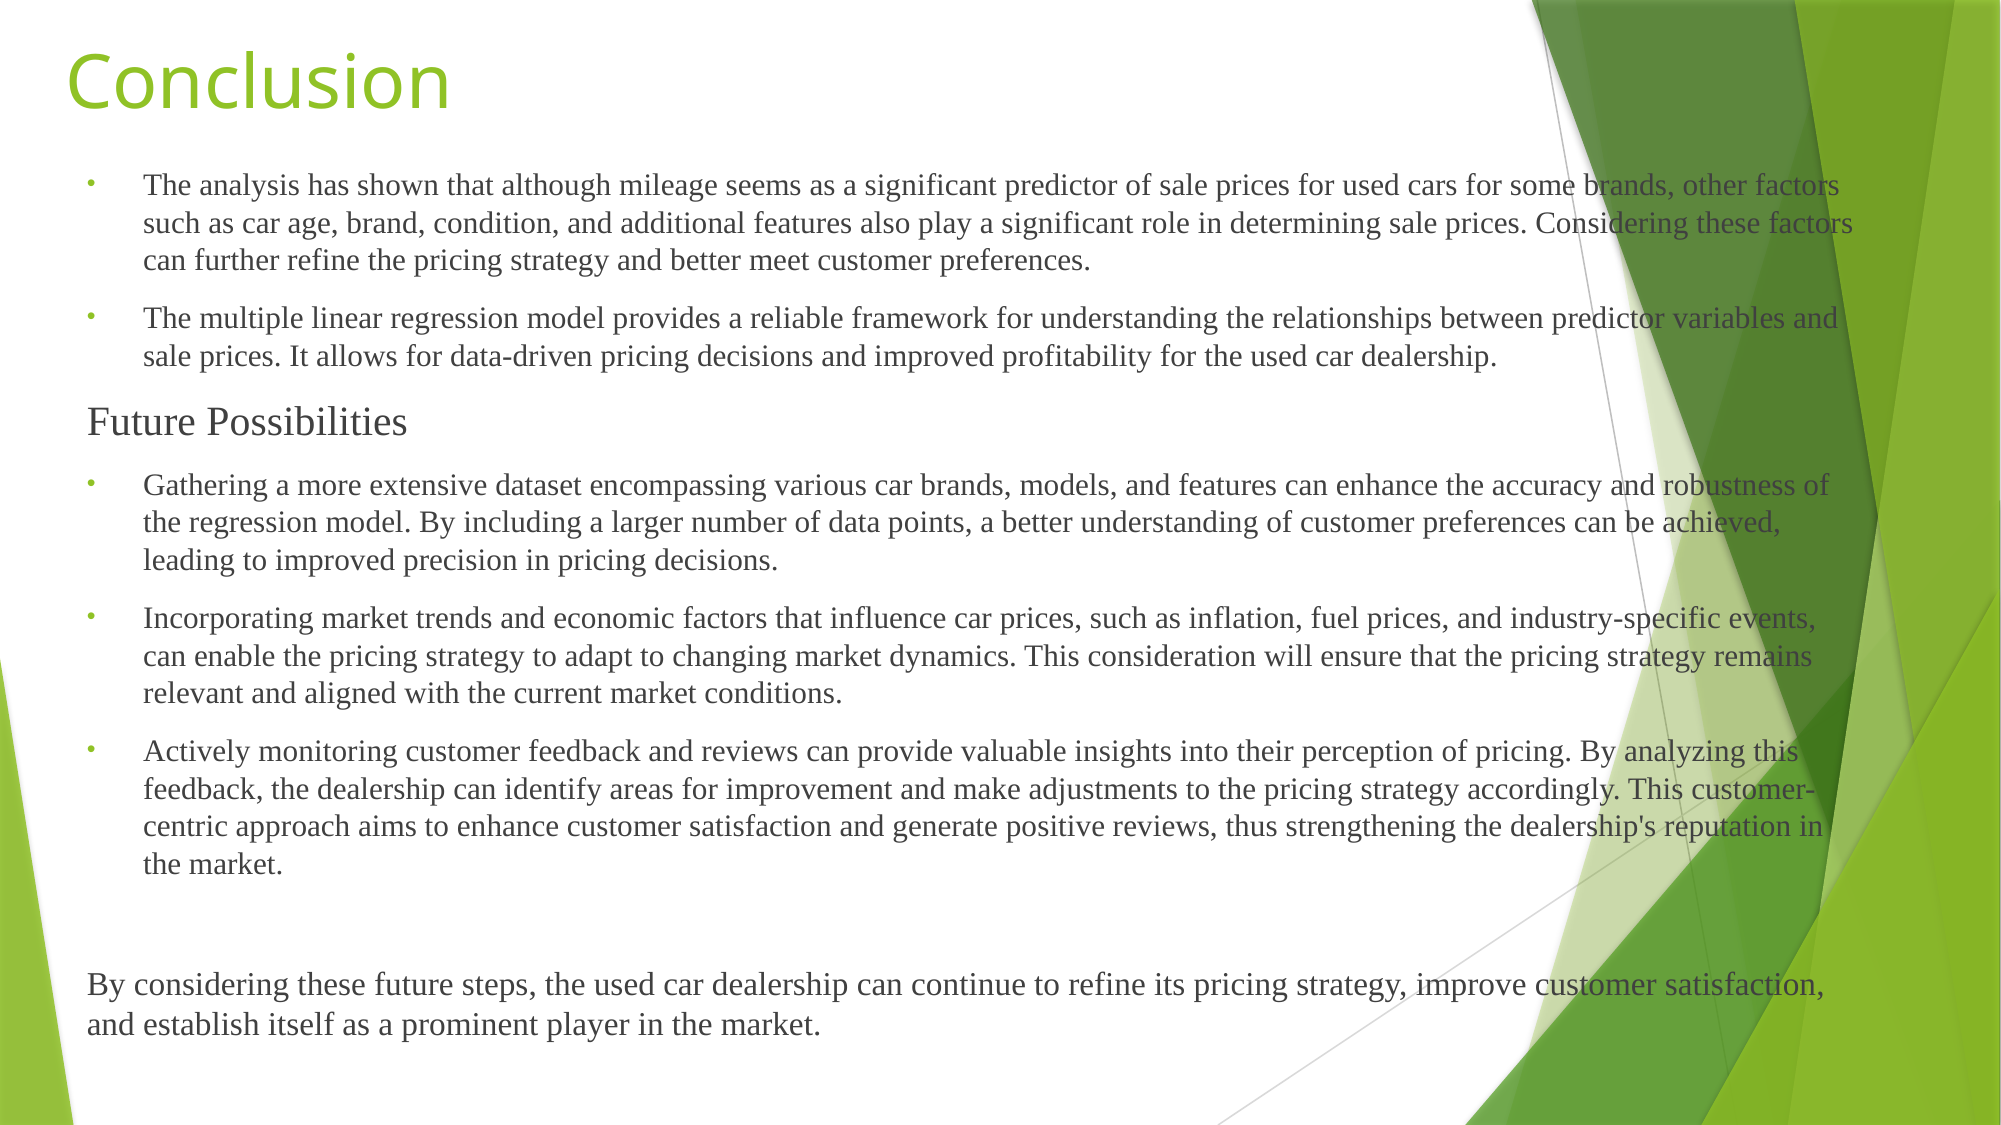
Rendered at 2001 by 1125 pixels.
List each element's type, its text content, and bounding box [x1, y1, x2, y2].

title Conclusion [49, 25, 1461, 243]
list The analysis has shown that although mileage seems as a significant predictor of sale prices for used cars for some brands, other factors such as car age, brand, condition, and additional features also play a significant role in determining sale prices. Considering these factors can further refine the pricing strategy and better meet customer preferences. The multiple linear regression model provides a reliable framework for understanding the relationships between predictor variables and sale prices. It allows for data-driven pricing decisions and improved profitability for the used car dealership. Future Possibilities Gathering a more extensive dataset encompassing various car brands, models, and features can enhance the accuracy and robustness of the regression model. By including a larger number of data points, a better understanding of customer preferences can be achieved, leading to improved precision in pricing decisions. Incorporating market trends and economic factors that influence car prices, such as inflation, fuel prices, and industry-specific events, can enable the pricing strategy to adapt to changing market dynamics. This consideration will ensure that the pricing strategy remains relevant and aligned with the current market conditions. Actively monitoring customer feedback and reviews can provide valuable insights into their perception of pricing. By analyzing this feedback, the dealership can identify areas for improvement and make adjustments to the pricing strategy accordingly. This customer-centric approach aims to enhance customer satisfaction and generate positive reviews, thus strengthening the dealership's reputation in the market. By considering these future steps, the used car dealership can continue to refine its pricing strategy, improve customer satisfaction, and establish itself as a prominent player in the market. [71, 156, 1882, 1100]
